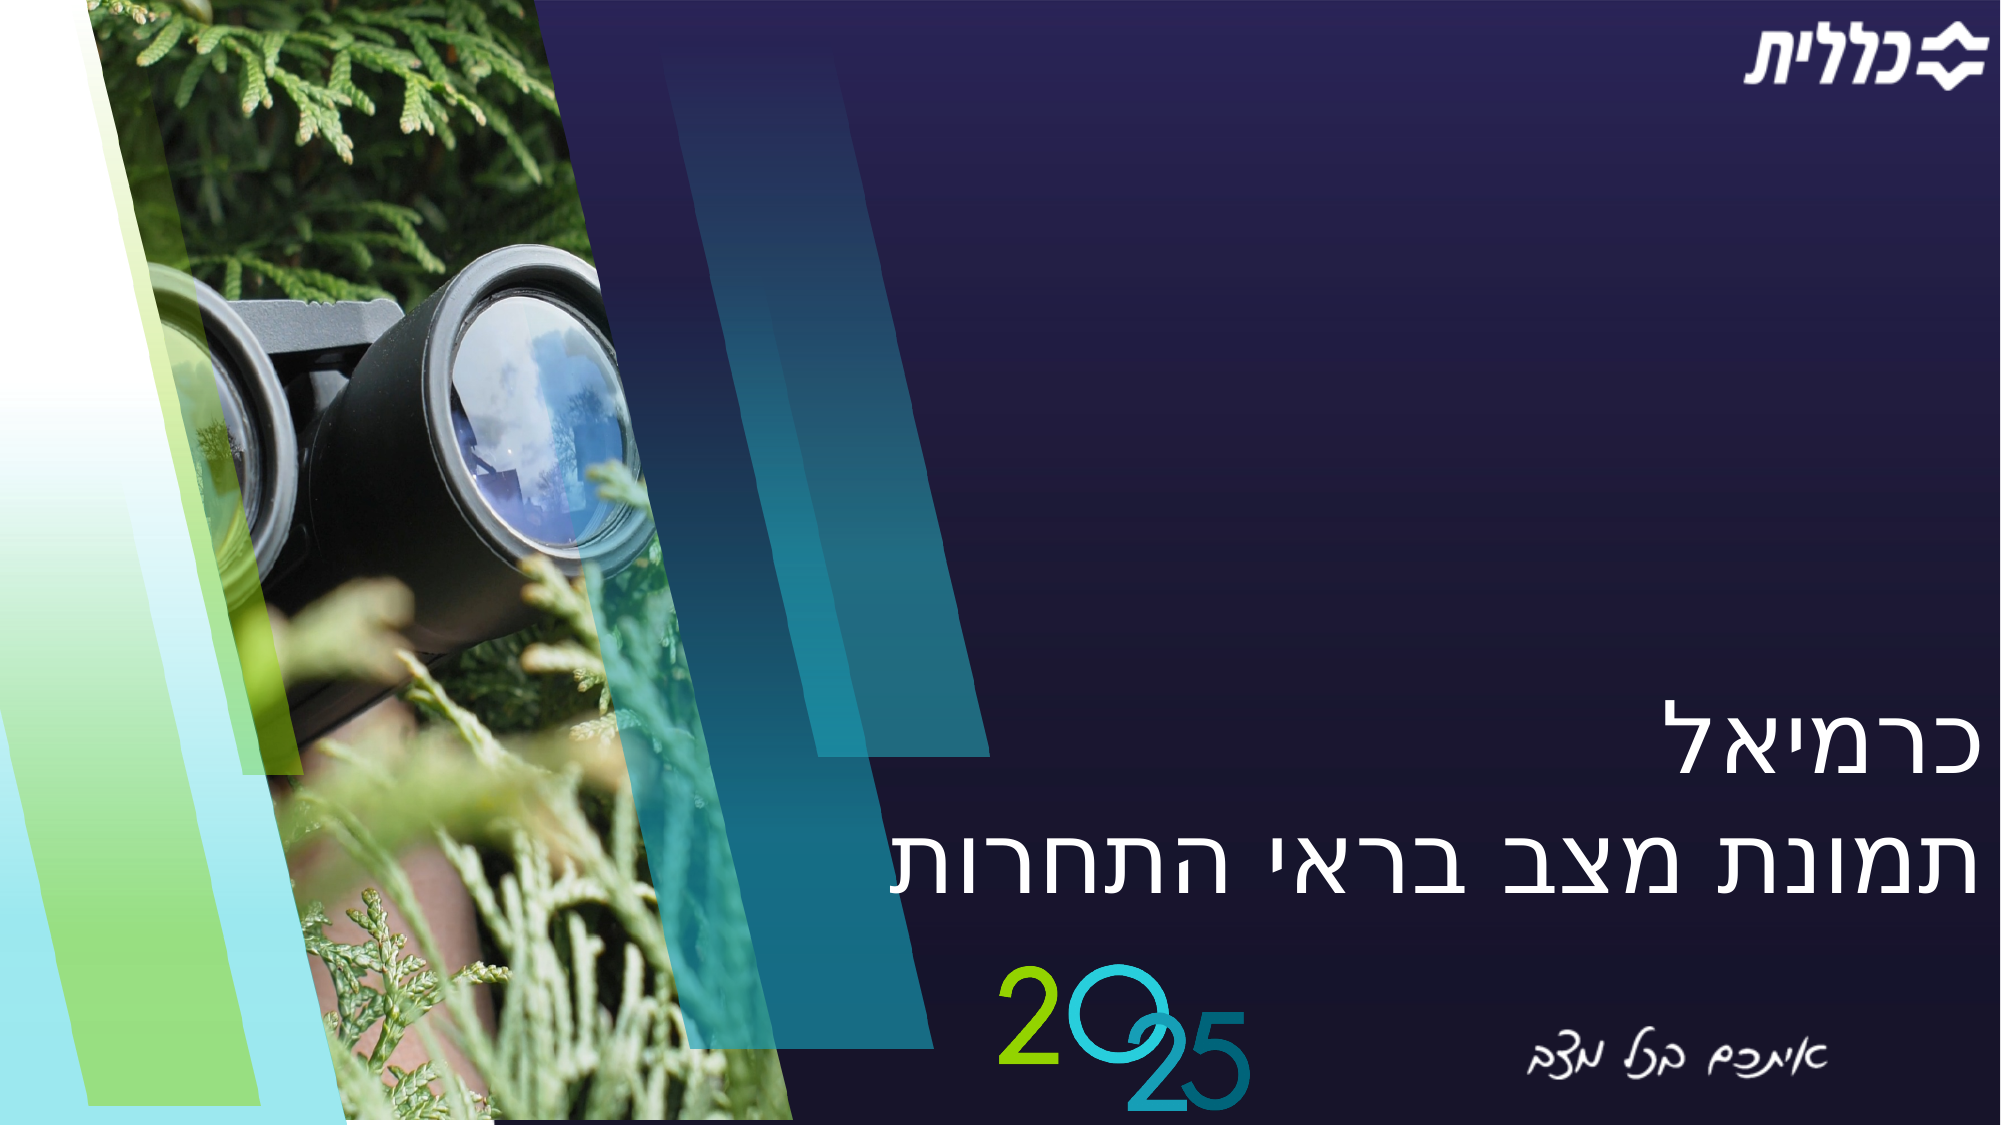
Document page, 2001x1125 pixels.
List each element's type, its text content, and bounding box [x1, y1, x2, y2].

text_box כרמיאל תמונת מצב בראי התחרות [990, 666, 2000, 922]
picture [0, 0, 2001, 1125]
